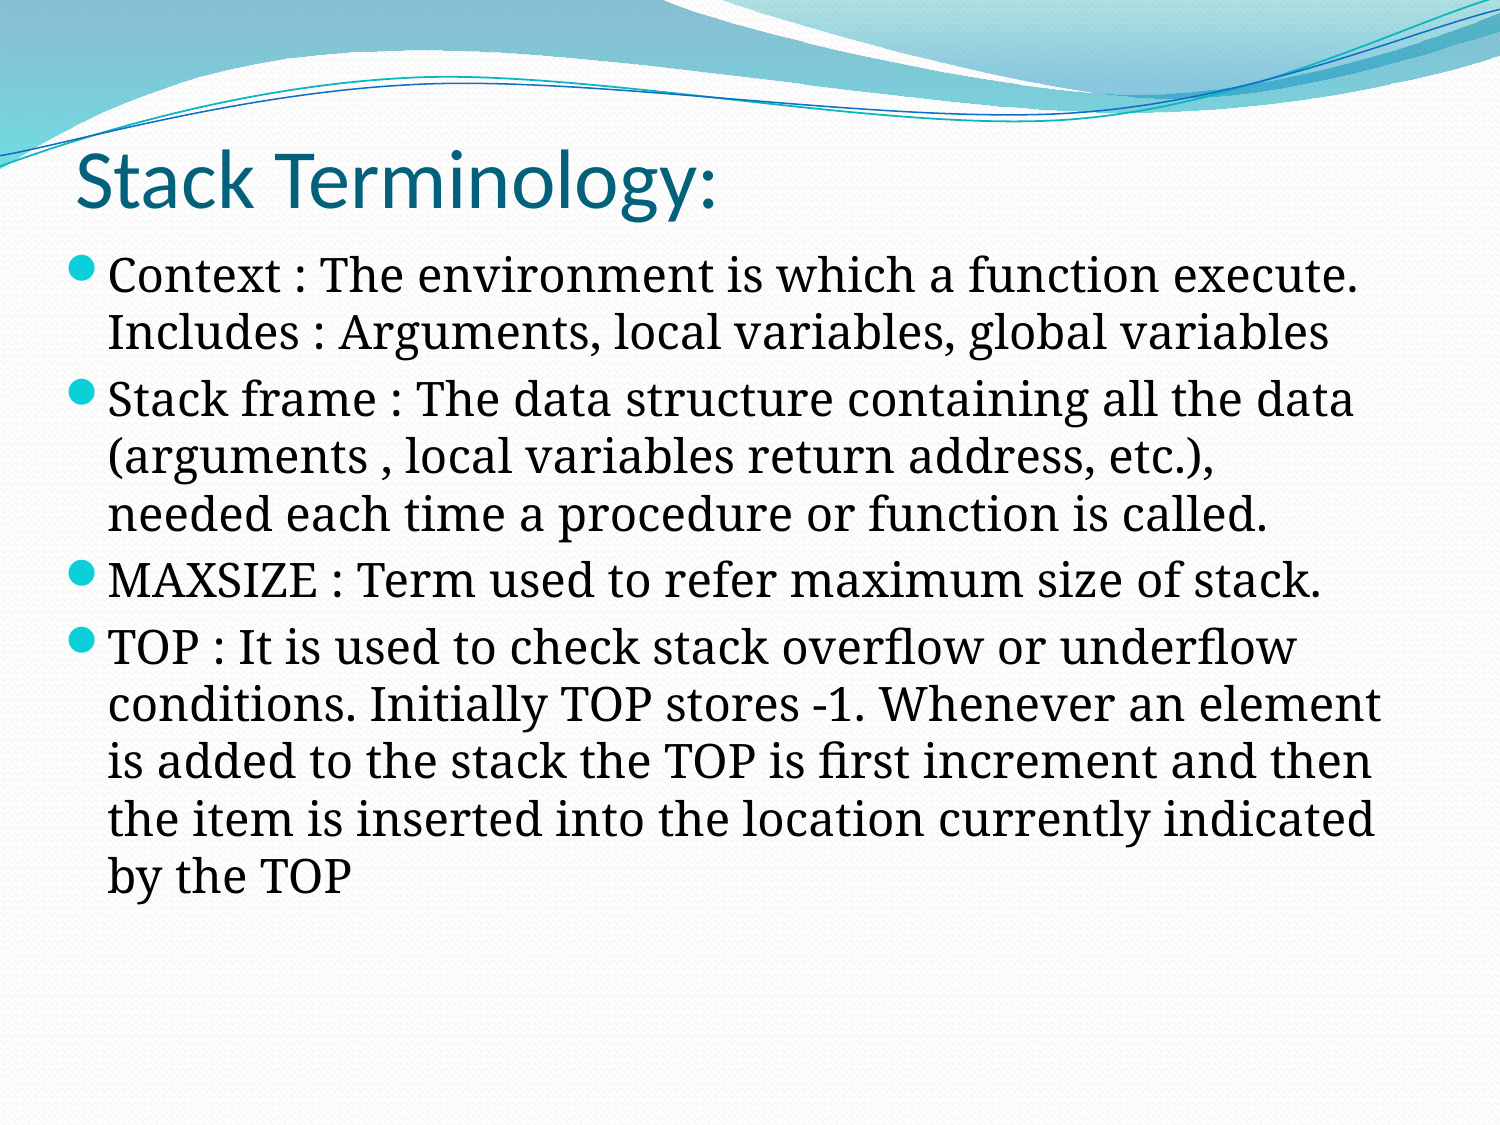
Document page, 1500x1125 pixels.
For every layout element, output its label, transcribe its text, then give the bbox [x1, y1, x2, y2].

list Context : The environment is which a function execute. Includes : Arguments, local variables, global variables Stack frame : The data structure containing all the data (arguments , local variables return address, etc.), needed each time a procedure or function is called. MAXSIZE : Term used to refer maximum size of stack. TOP : It is used to check stack overflow or underflow conditions. Initially TOP stores -1. Whenever an element is added to the stack the TOP is first increment and then the item is inserted into the location currently indicated by the TOP [50, 237, 1400, 958]
title Stack Terminology: [75, 115, 1425, 225]
